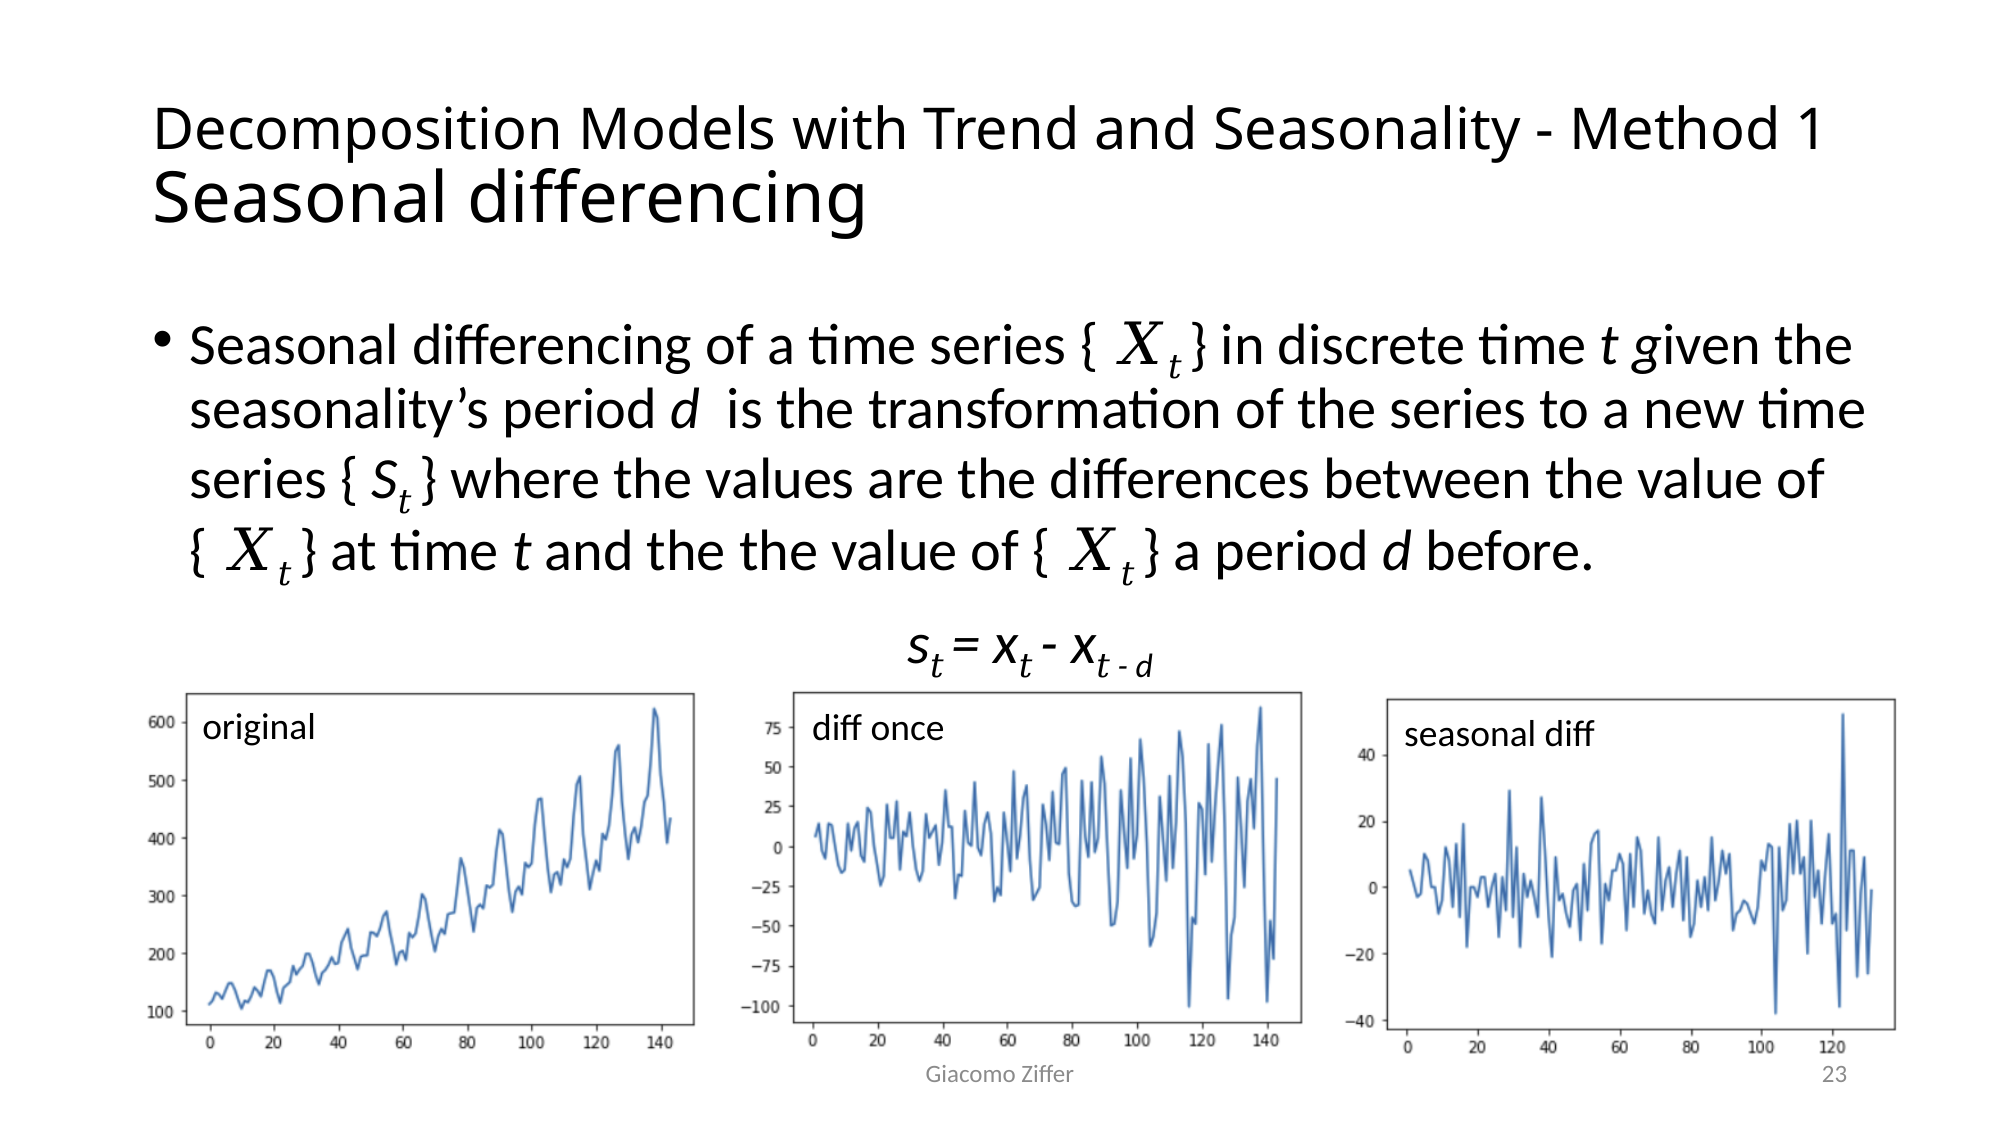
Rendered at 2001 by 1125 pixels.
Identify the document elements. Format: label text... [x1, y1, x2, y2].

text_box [1337, 684, 1914, 1064]
list Seasonal differencing of a time series { 𝑋𝑡 } in discrete time t given the seasonality’s period d is the transformation of the series to a new time series { S𝑡 } where the values are the differences between the value of { 𝑋𝑡 } at time t and the the value of { 𝑋𝑡 } a period d before. s𝑡 = x𝑡 - x𝑡 - d [137, 299, 1931, 1014]
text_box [137, 684, 714, 1064]
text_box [735, 684, 1312, 1064]
title Decomposition Models with Trend and Seasonality - Method 1 Seasonal differencing [137, 59, 1863, 278]
slide_number 23 [1412, 1064, 1863, 1103]
